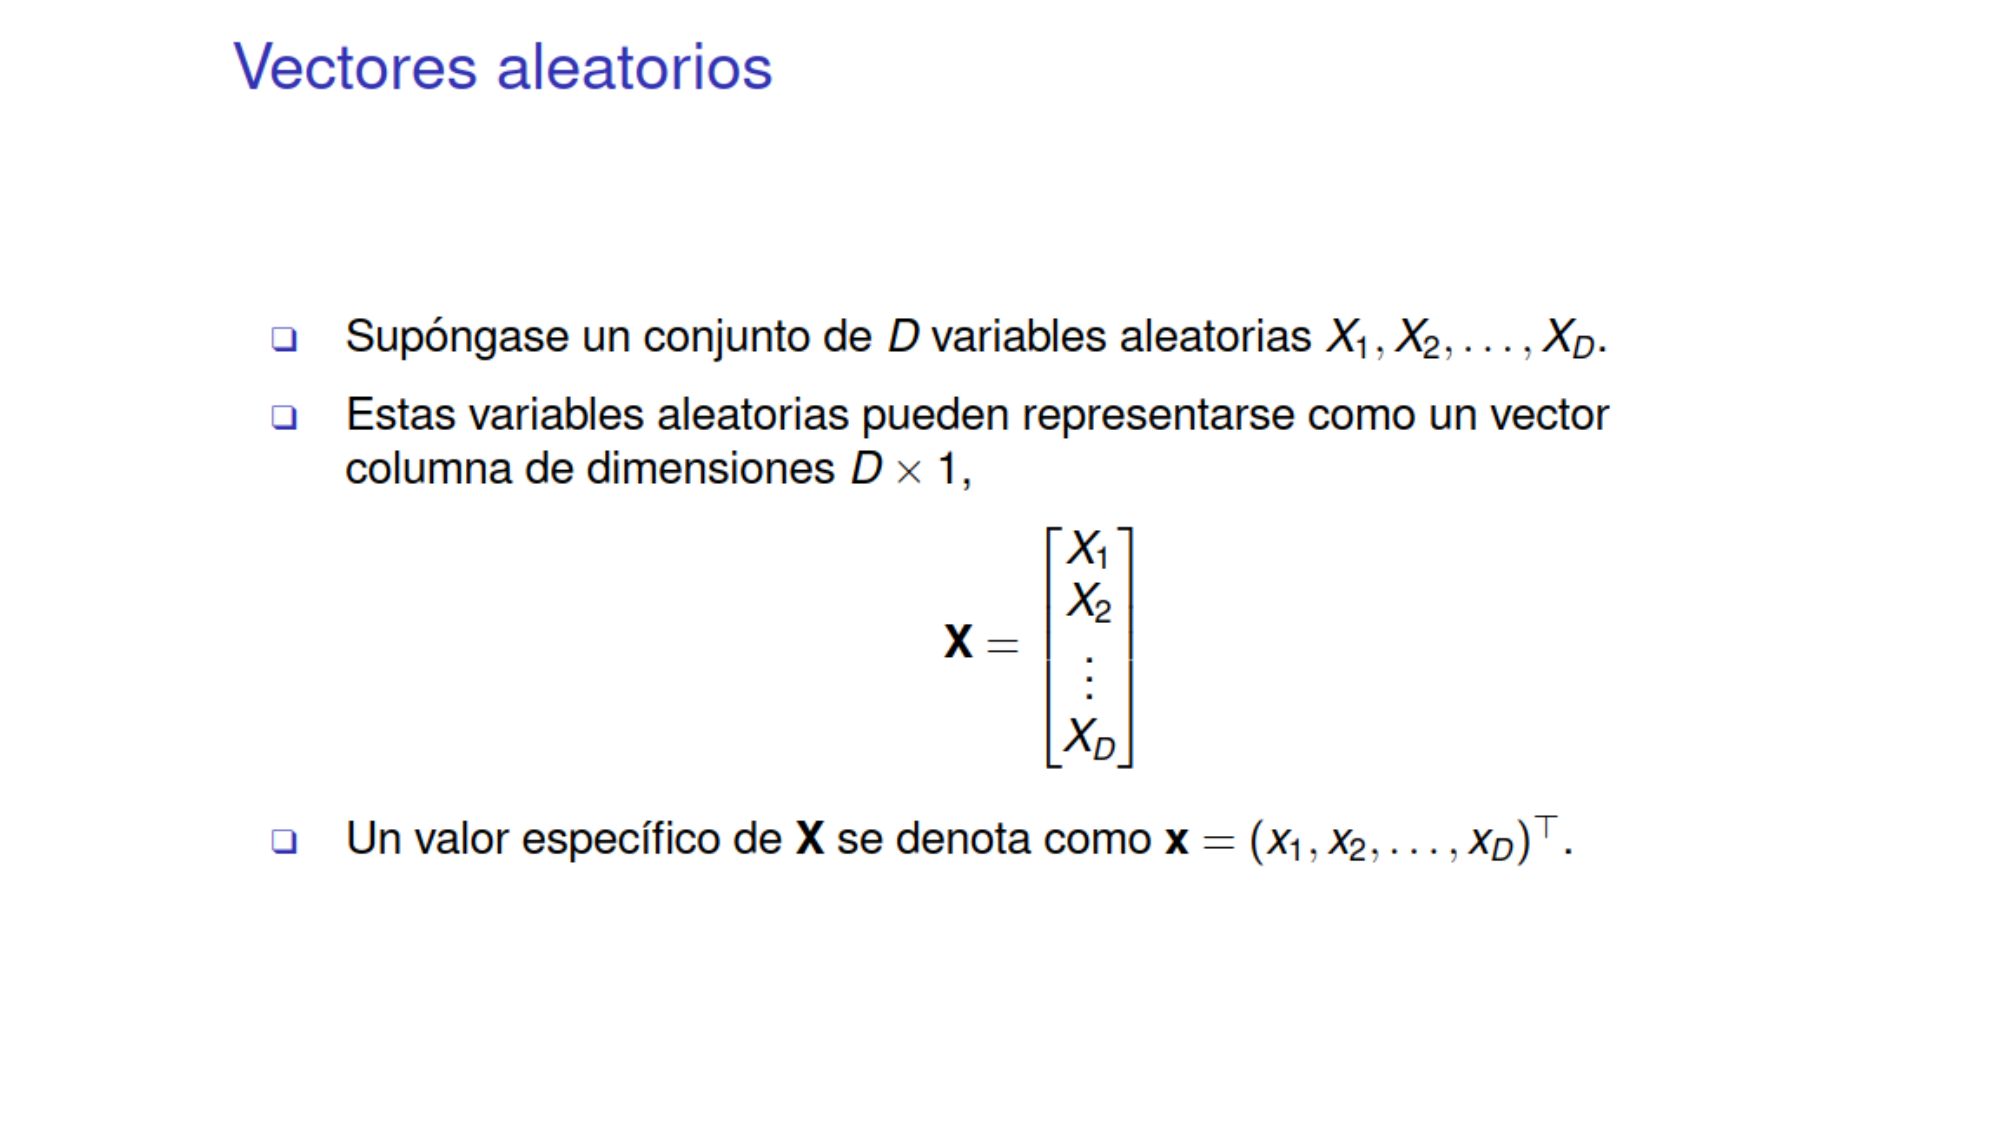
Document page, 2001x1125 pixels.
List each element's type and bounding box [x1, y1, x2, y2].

picture [194, 0, 1809, 1125]
